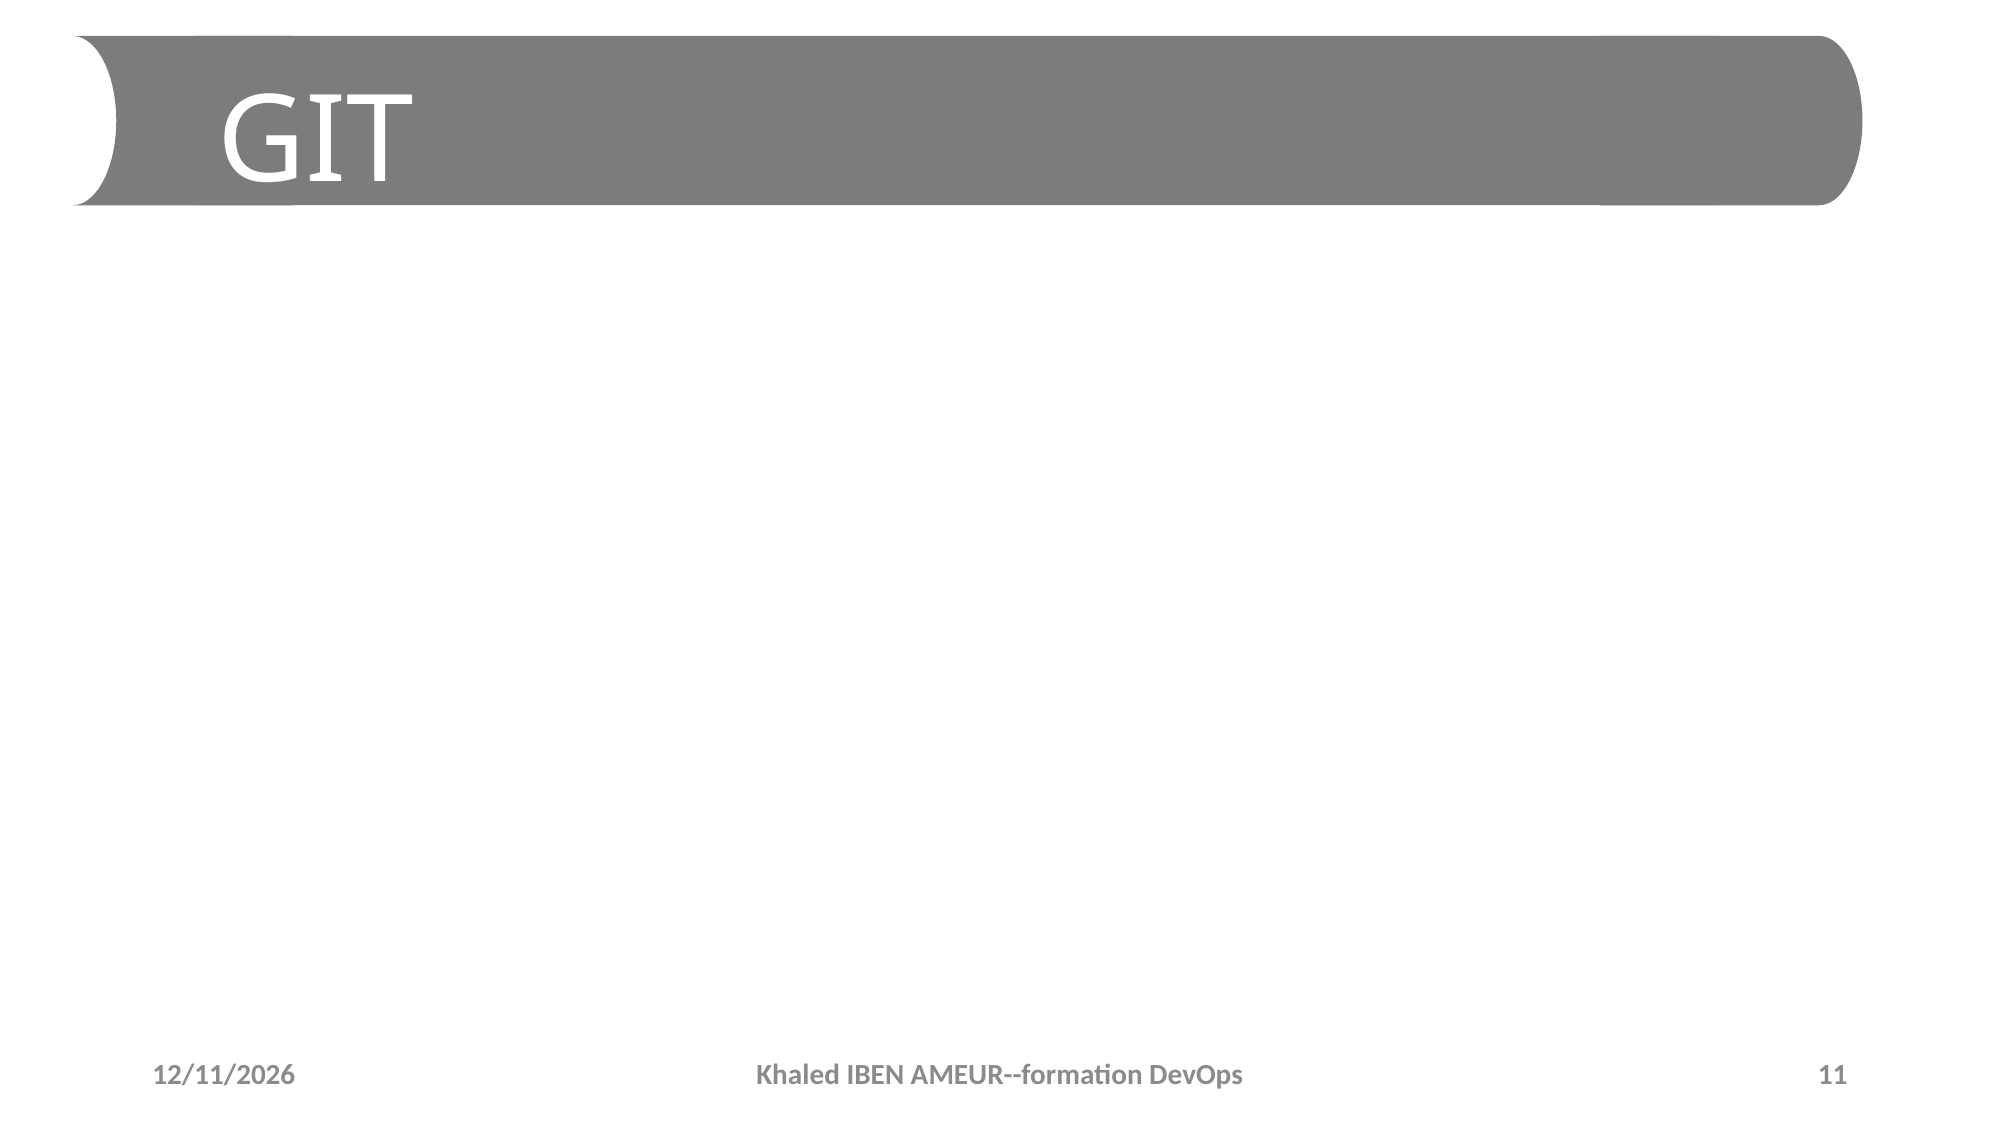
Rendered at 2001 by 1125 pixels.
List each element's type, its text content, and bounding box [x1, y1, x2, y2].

slide_number 11 [1412, 1042, 1863, 1103]
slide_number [137, 1042, 588, 1103]
footer Khaled IBEN AMEUR--formation DevOps [662, 1042, 1338, 1103]
title GIT [93, 68, 539, 215]
